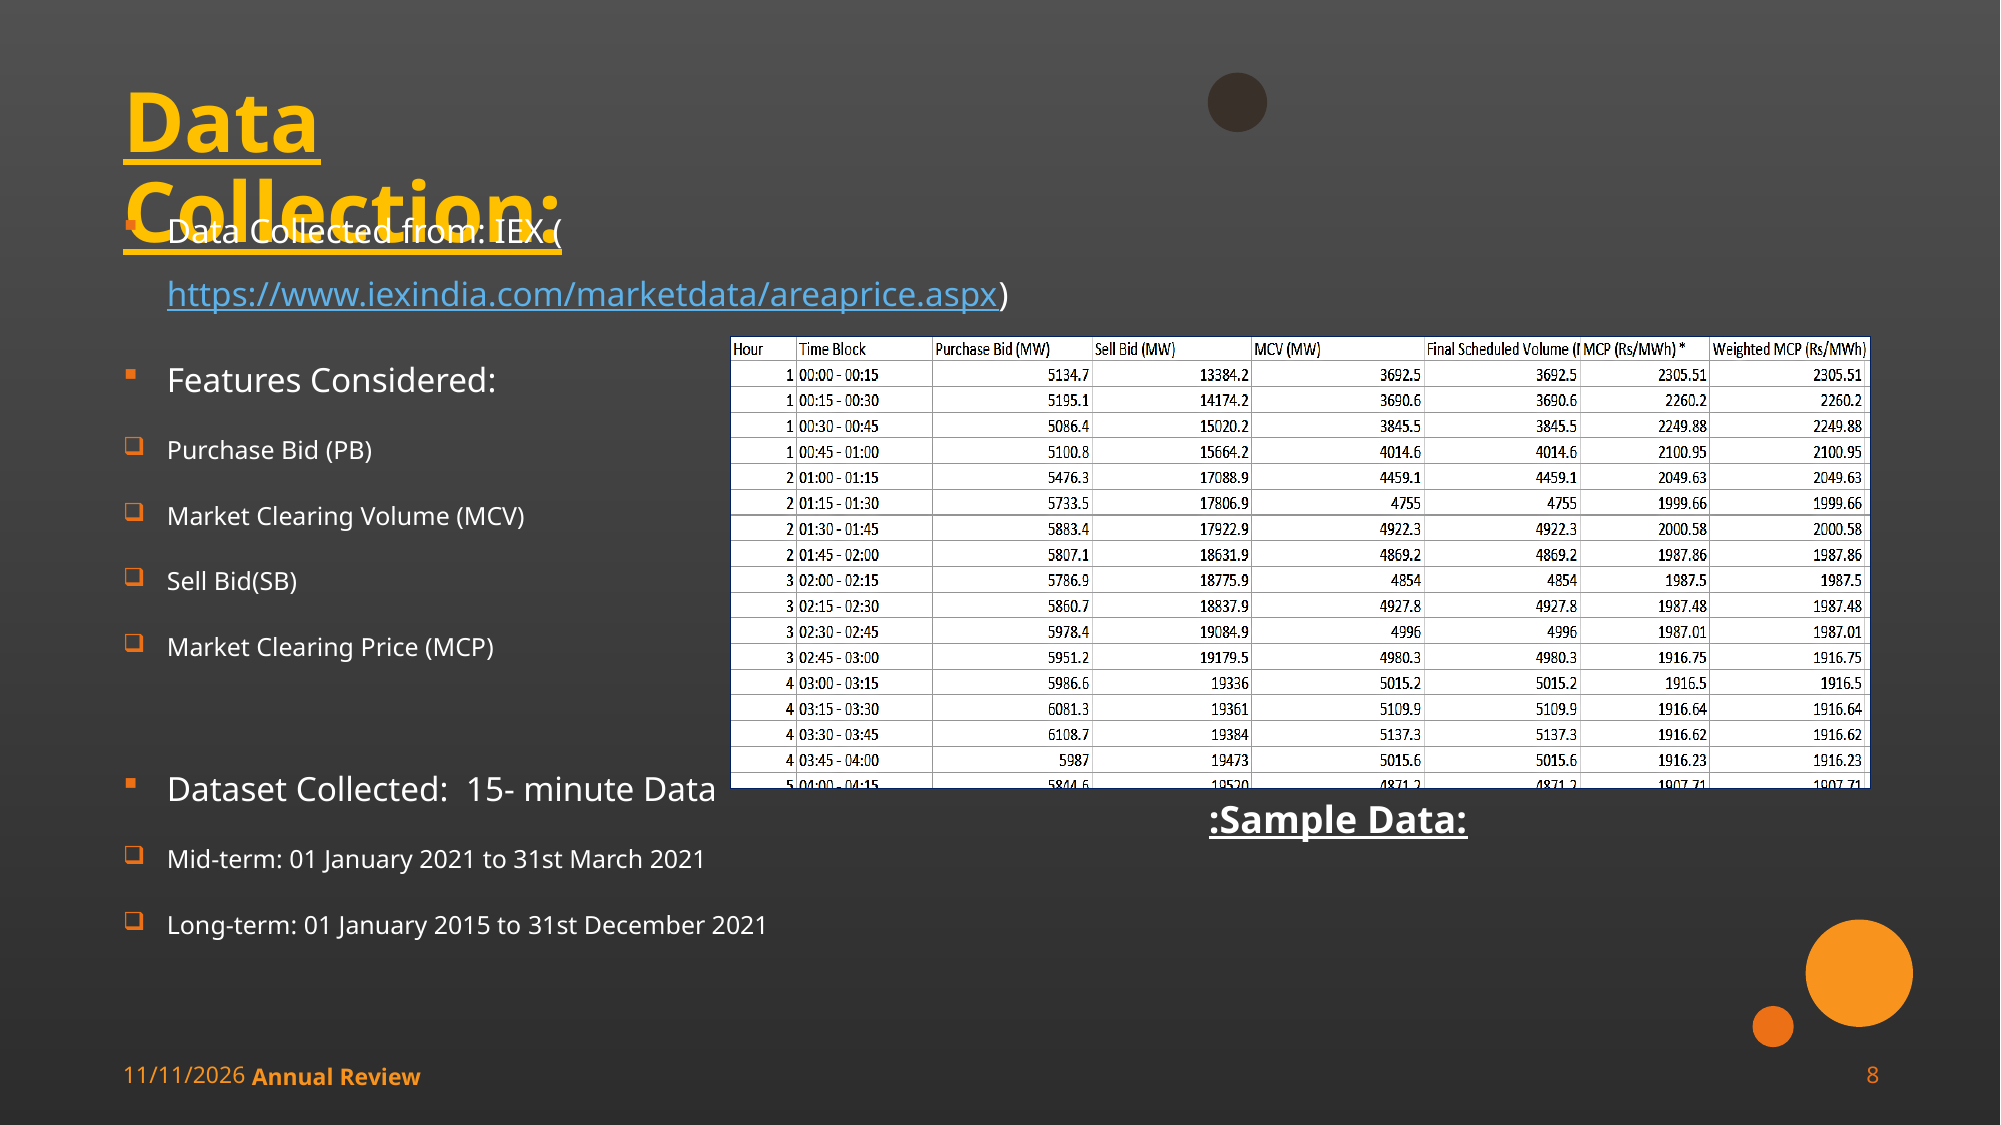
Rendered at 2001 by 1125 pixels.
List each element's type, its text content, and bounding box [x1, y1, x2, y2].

text_box :Sample Data: [1194, 789, 1649, 849]
picture [730, 336, 1871, 789]
list Data Collected from: IEX (https://www.iexindia.com/marketdata/areaprice.aspx) Features Considered: Purchase Bid (PB) Market Clearing Volume (MCV) Sell Bid(SB) Market Clearing Price (MCP) Dataset Collected: 15- minute Data Mid-term: 01 January 2021 to 31st March 2021 Long-term: 01 January 2015 to 31st December 2021 [108, 182, 1043, 767]
title Data Collection: [108, 73, 731, 182]
